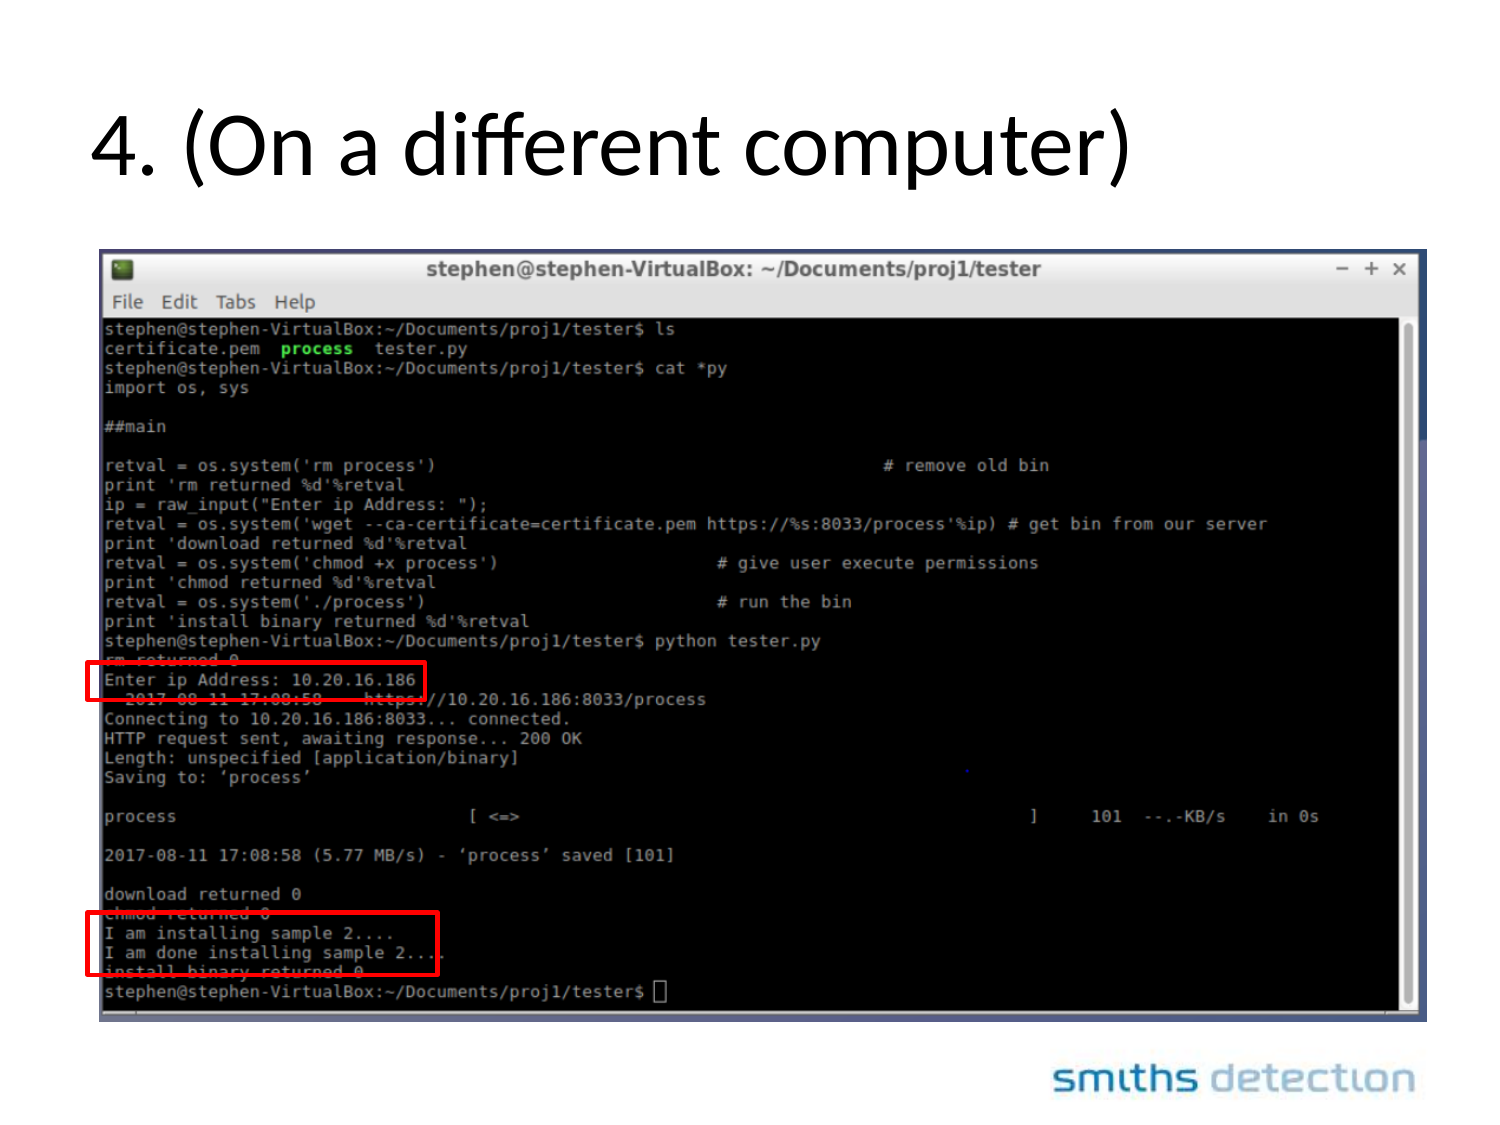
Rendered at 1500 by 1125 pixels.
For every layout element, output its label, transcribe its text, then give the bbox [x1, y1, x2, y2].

picture [0, 0, 1500, 1125]
title 4. (On a different computer) [75, 45, 1425, 233]
text_box [85, 910, 94, 977]
text_box [85, 660, 94, 702]
